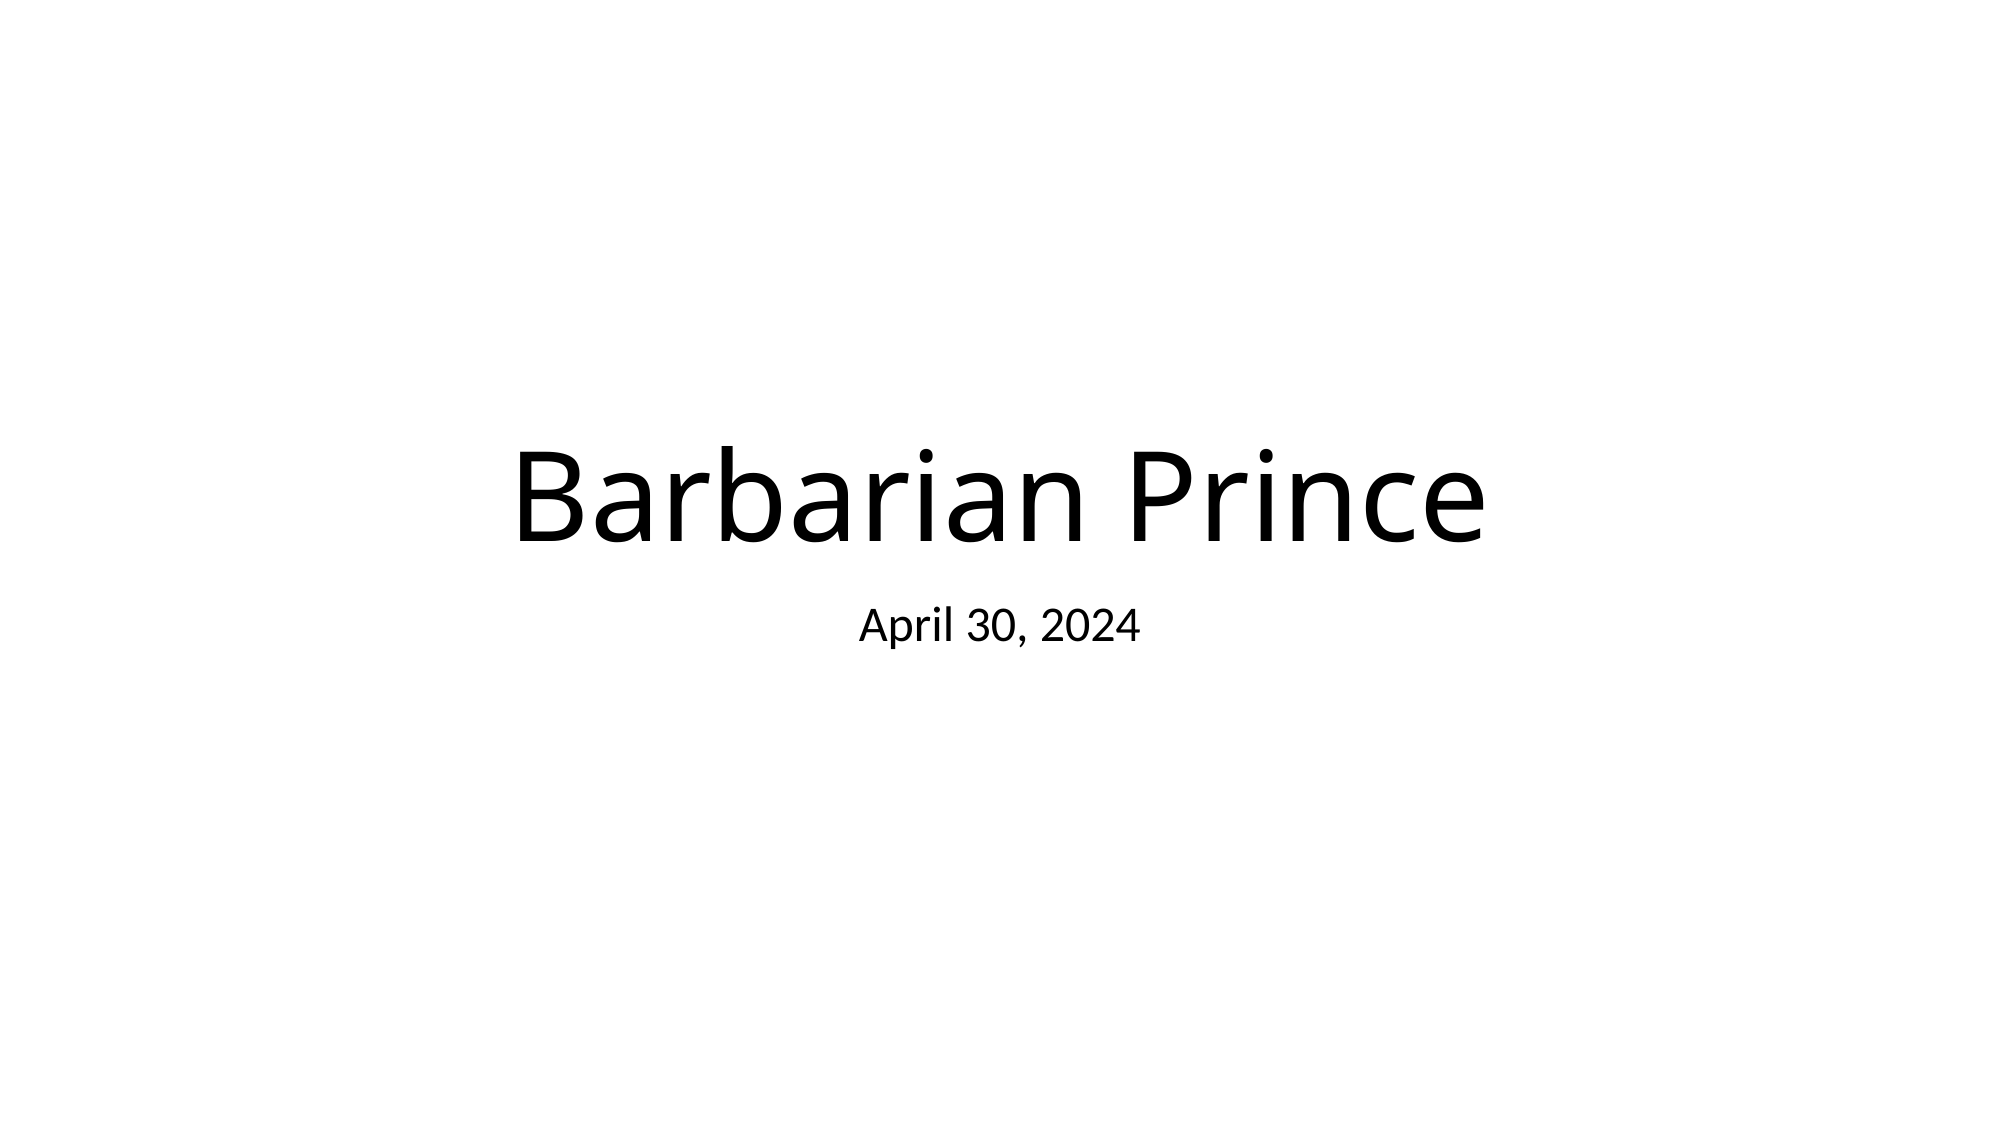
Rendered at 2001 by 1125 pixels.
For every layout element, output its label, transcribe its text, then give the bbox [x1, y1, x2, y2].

subtitle April 30, 2024 [249, 590, 1750, 863]
title Barbarian Prince [249, 184, 1750, 576]
